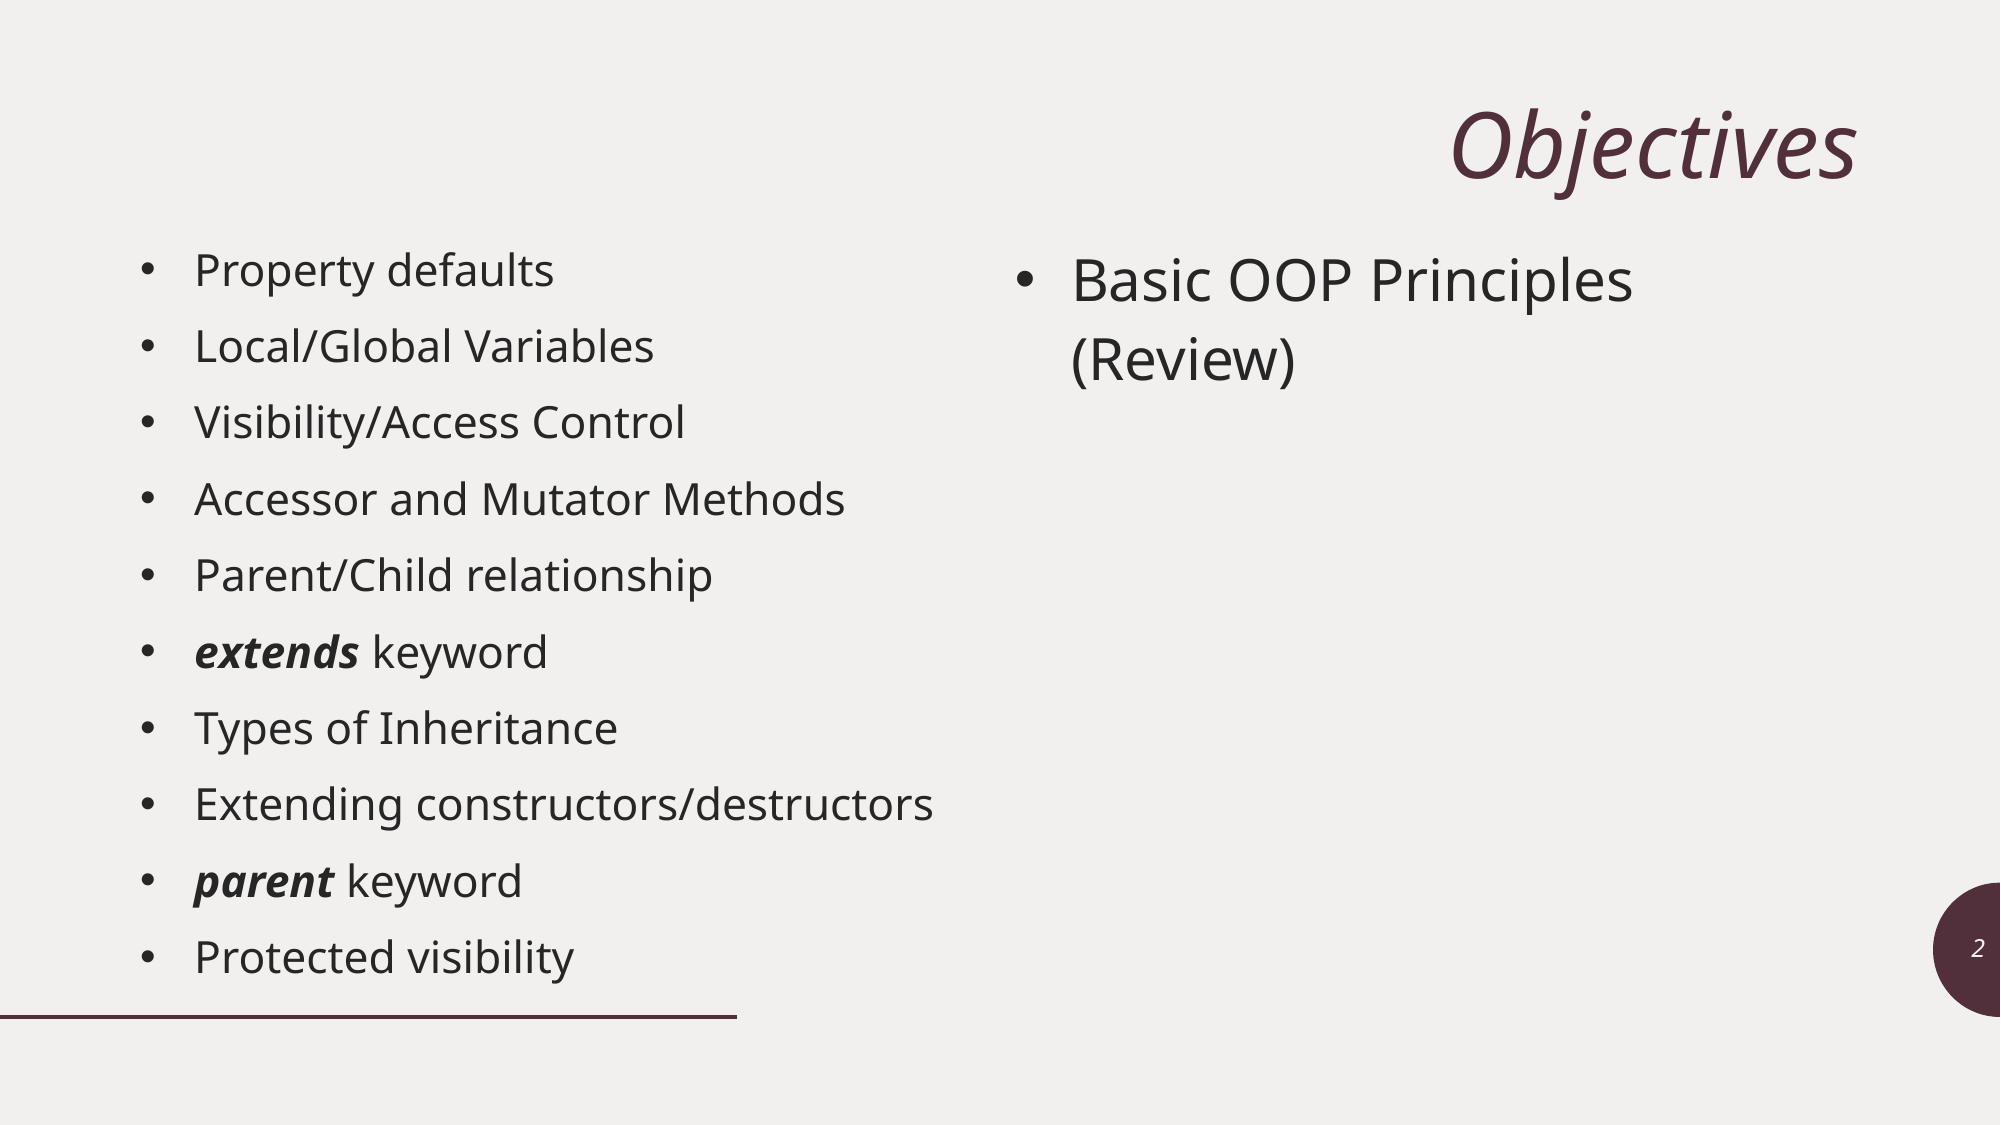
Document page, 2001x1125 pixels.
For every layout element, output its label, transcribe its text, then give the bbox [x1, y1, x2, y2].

title Objectives [125, 91, 1875, 207]
list Property defaults Local/Global Variables Visibility/Access Control Accessor and Mutator Methods Parent/Child relationship extends keyword Types of Inheritance Extending constructors/destructors parent keyword Protected visibility [125, 227, 999, 999]
text_box Basic OOP Principles (Review) [999, 227, 1875, 999]
slide_number 2 [1933, 919, 2000, 980]
